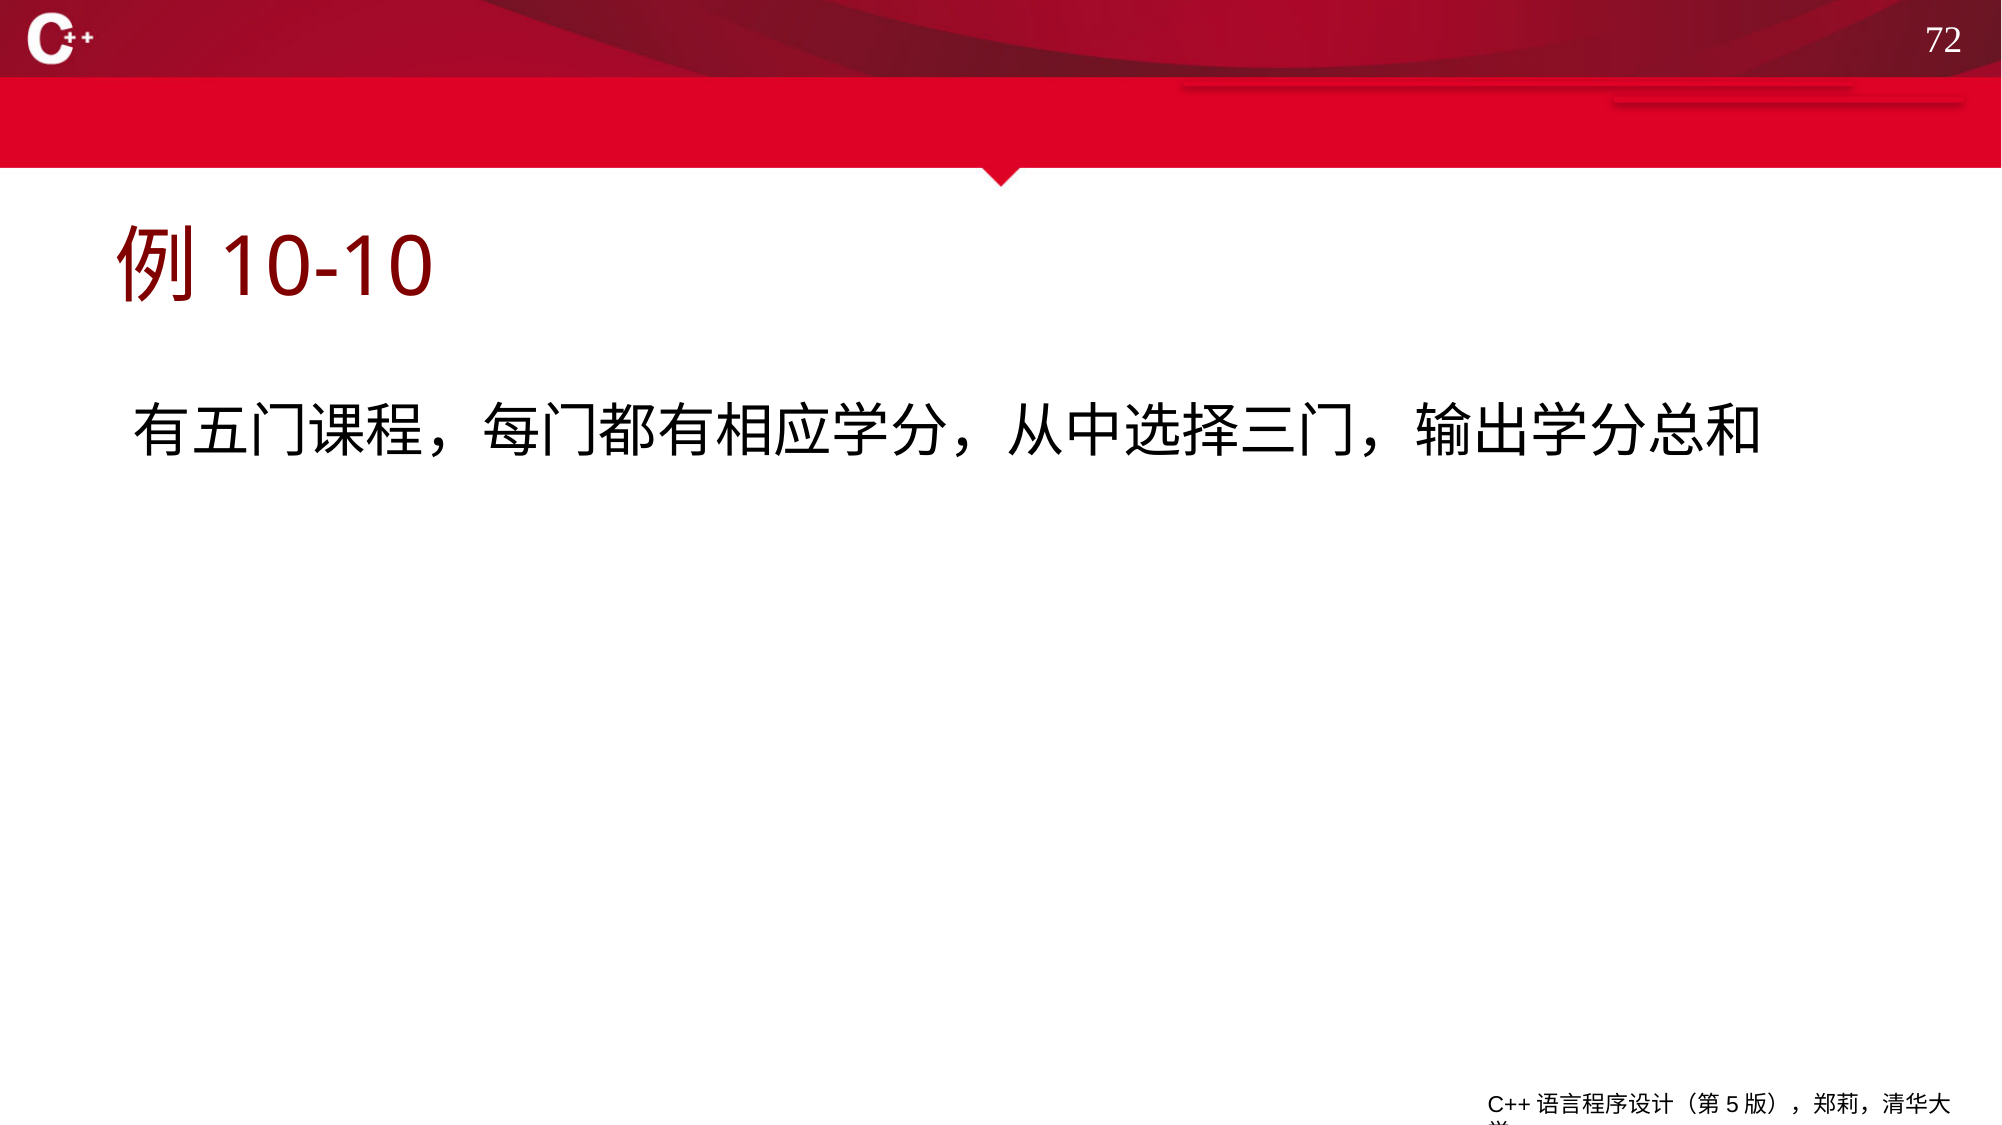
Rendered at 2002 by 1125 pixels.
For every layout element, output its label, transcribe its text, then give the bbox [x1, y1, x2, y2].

slide_number 72 [1527, 7, 1978, 68]
title 例10-10 [99, 174, 1901, 350]
list 有五门课程，每门都有相应学分，从中选择三门，输出学分总和 [99, 385, 1901, 1079]
picture [0, 0, 2002, 1125]
